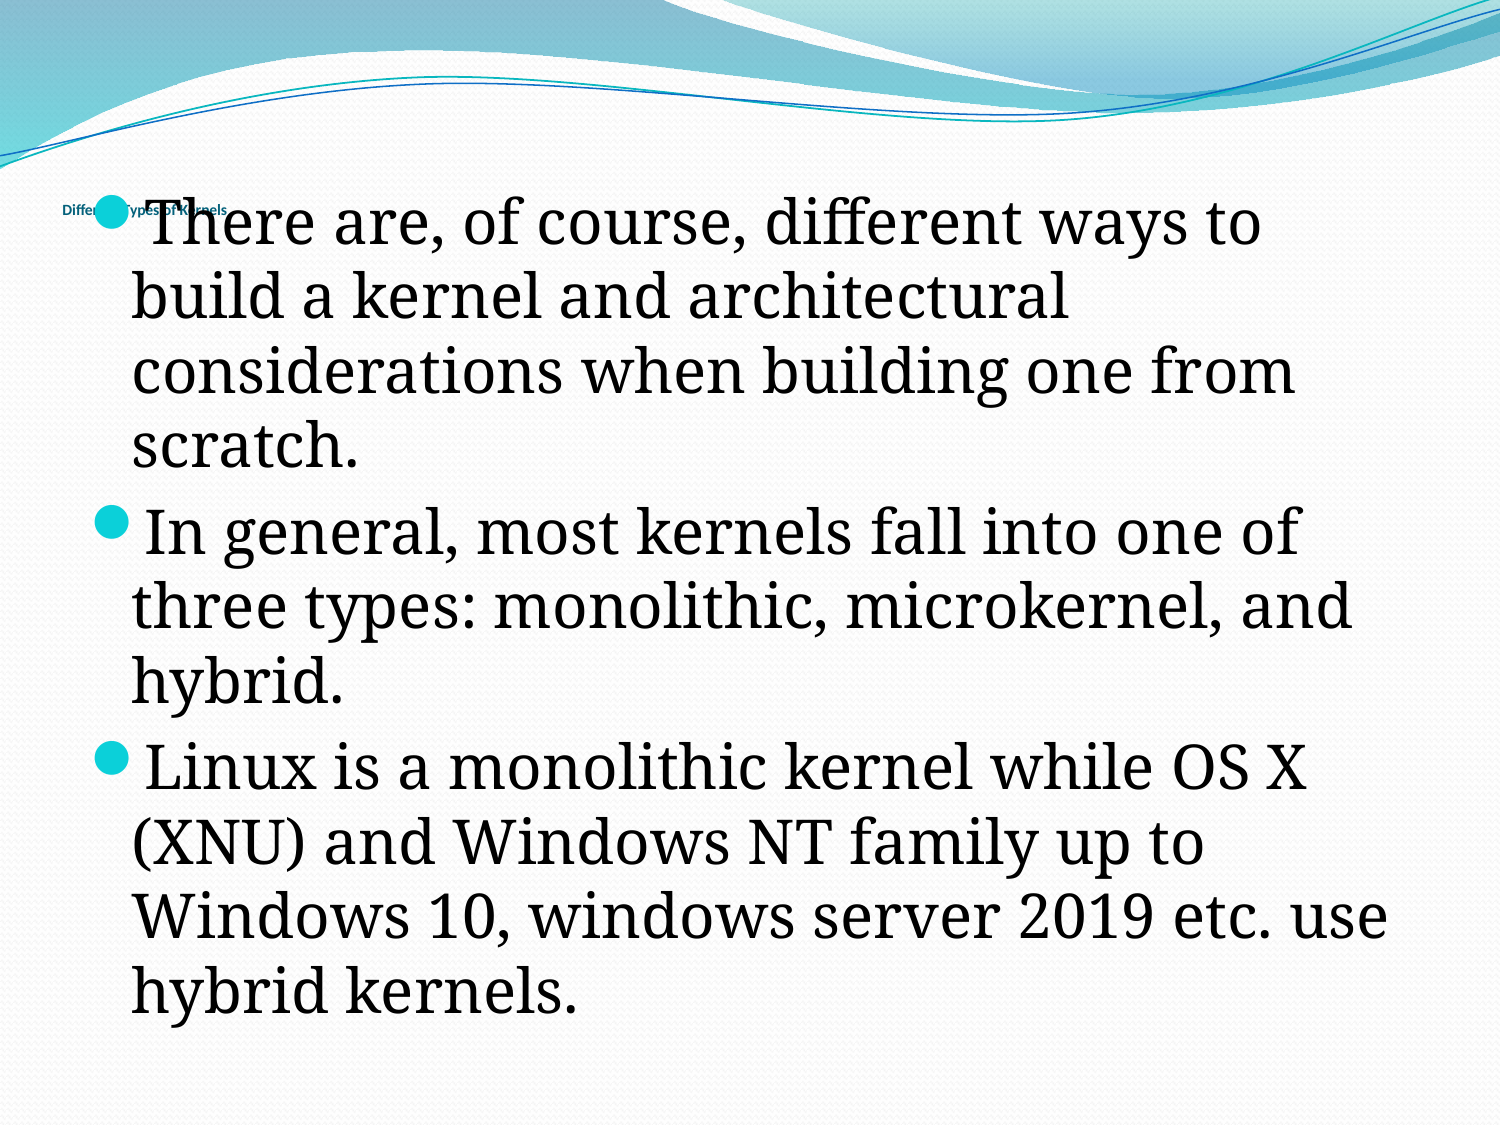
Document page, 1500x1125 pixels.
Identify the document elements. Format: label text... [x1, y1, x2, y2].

title Different Types of Kernels [62, 37, 1413, 238]
list There are, of course, different ways to build a kernel and architectural considerations when building one from scratch. In general, most kernels fall into one of three types: monolithic, microkernel, and hybrid. Linux is a monolithic kernel while OS X (XNU) and Windows NT family up to Windows 10, windows server 2019 etc. use hybrid kernels. [75, 174, 1425, 1038]
